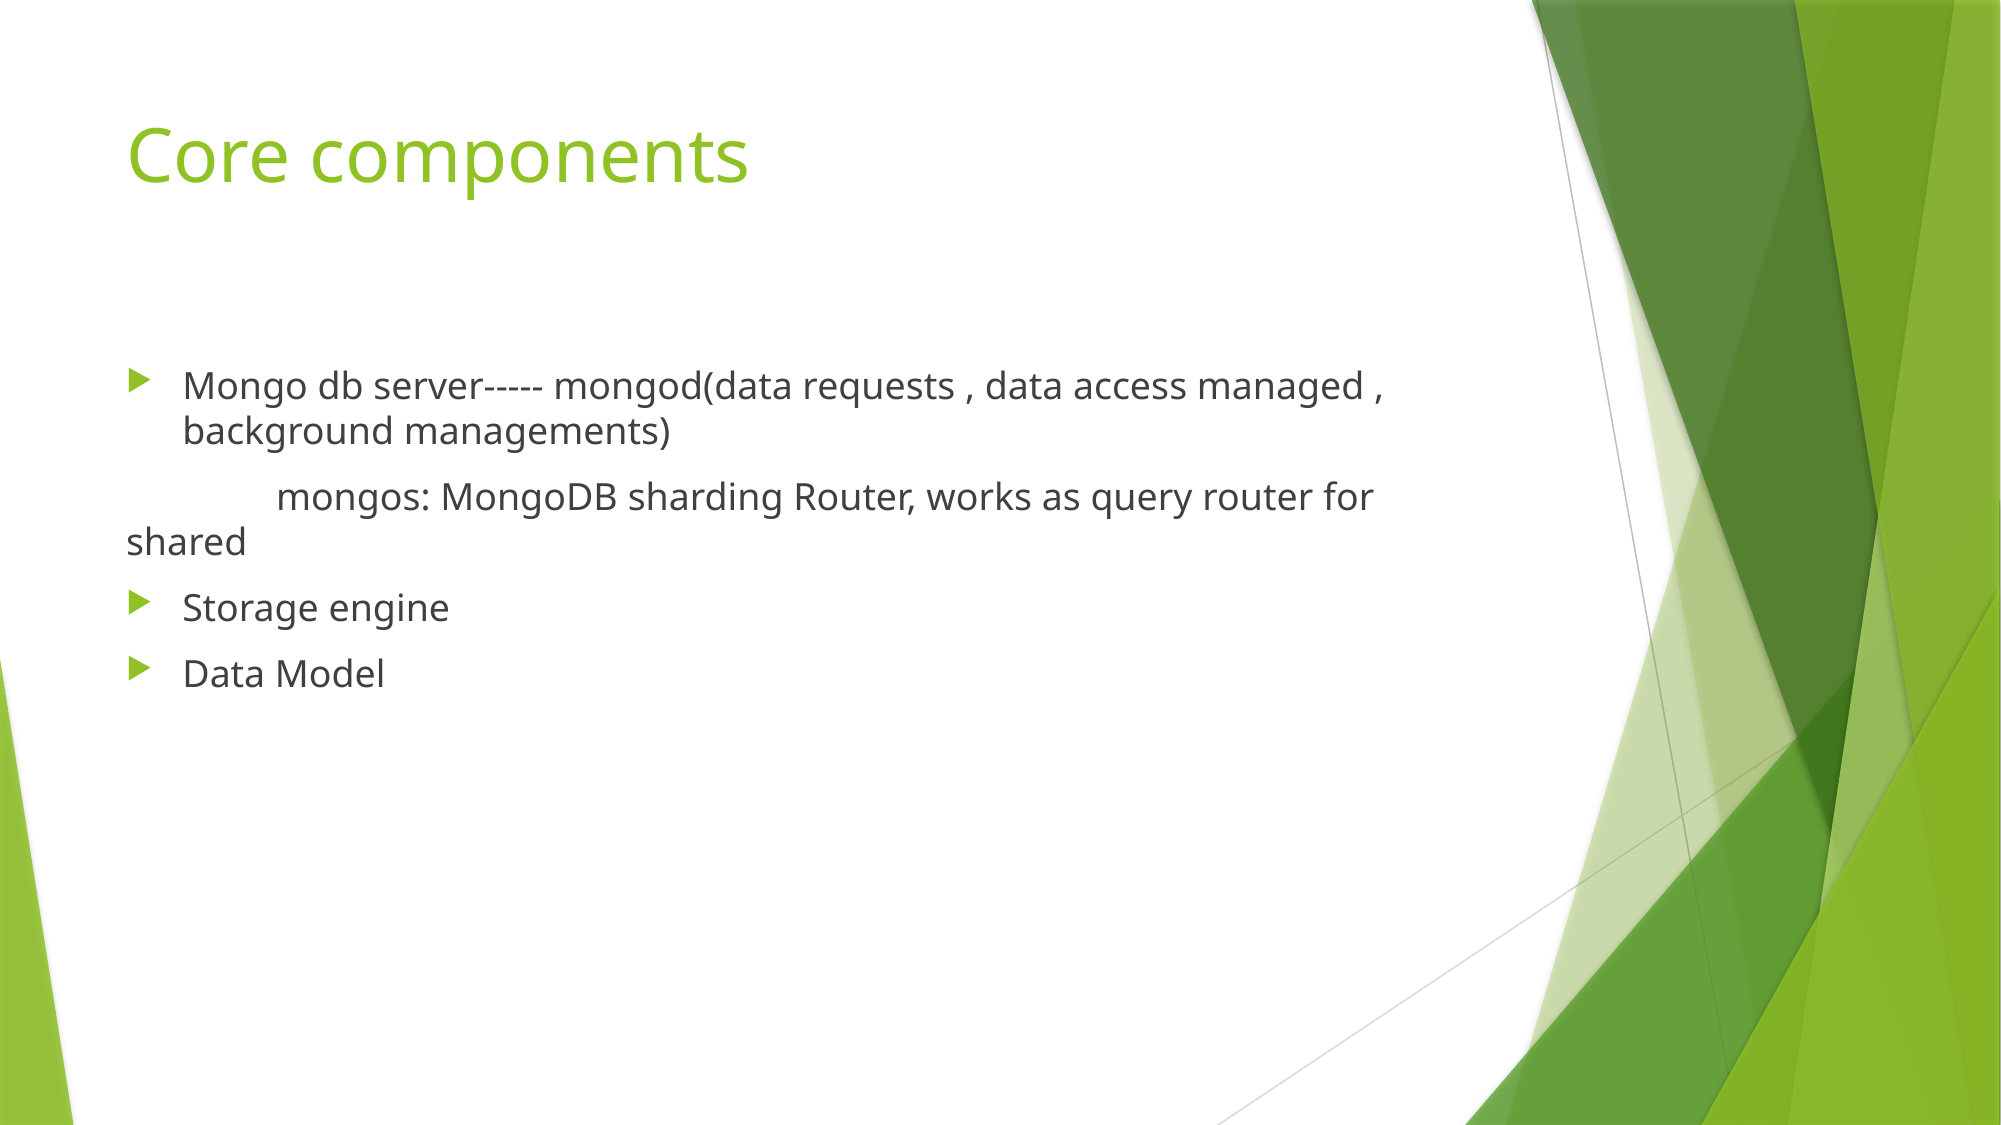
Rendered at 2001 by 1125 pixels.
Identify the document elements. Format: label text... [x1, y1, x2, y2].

title Core components [111, 99, 1522, 317]
list Mongo db server----- mongod(data requests , data access managed , background managements) mongos: MongoDB sharding Router, works as query router for shared Storage engine Data Model [111, 354, 1522, 992]
